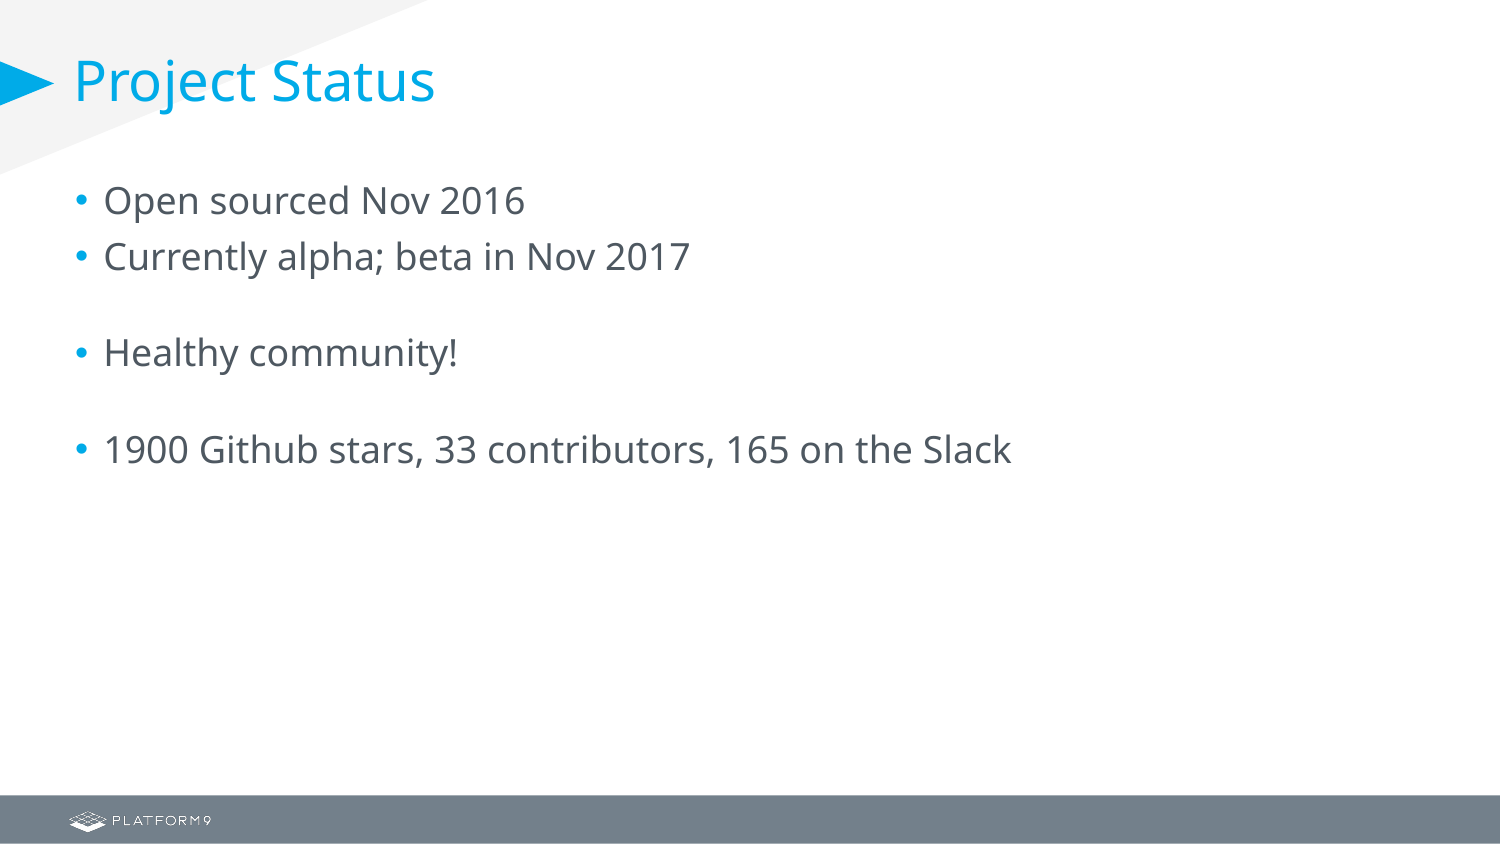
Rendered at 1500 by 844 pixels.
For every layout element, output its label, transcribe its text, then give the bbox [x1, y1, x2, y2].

list Open sourced Nov 2016 Currently alpha; beta in Nov 2017 Healthy community! 1900 Github stars, 33 contributors, 165 on the Slack [67, 173, 1155, 774]
picture [60, 800, 222, 841]
title Project Status [65, 17, 1433, 150]
